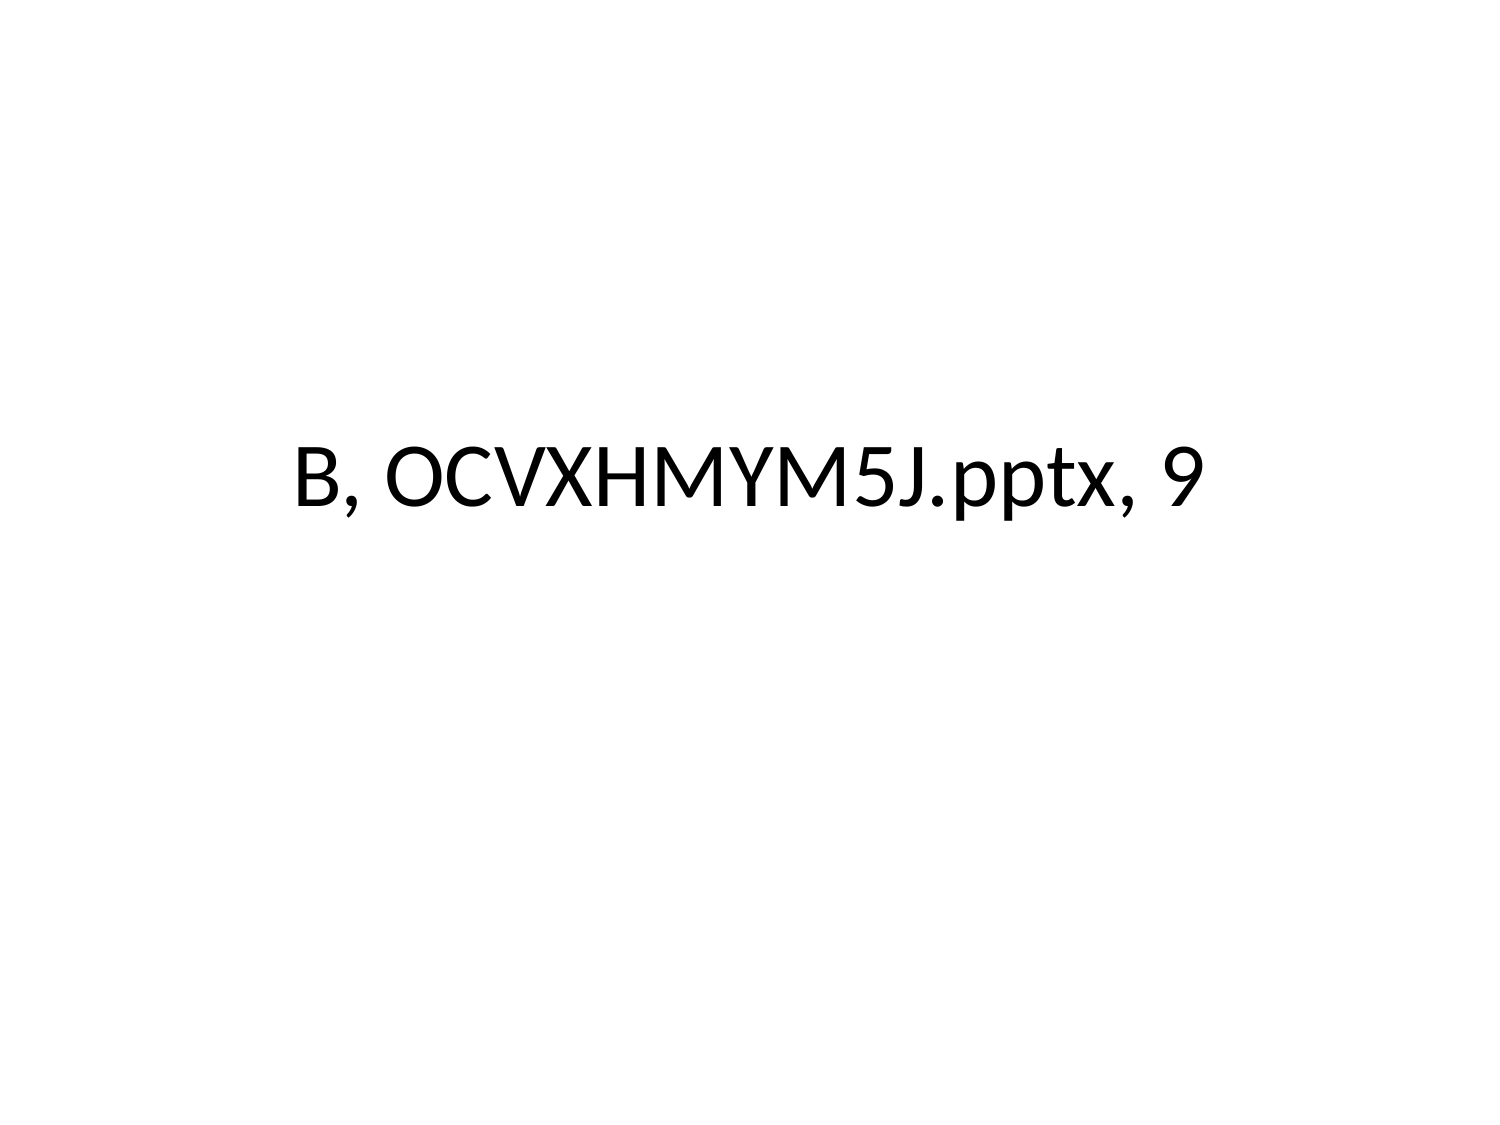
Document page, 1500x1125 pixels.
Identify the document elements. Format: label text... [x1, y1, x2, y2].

title B, OCVXHMYM5J.pptx, 9 [112, 349, 1388, 591]
